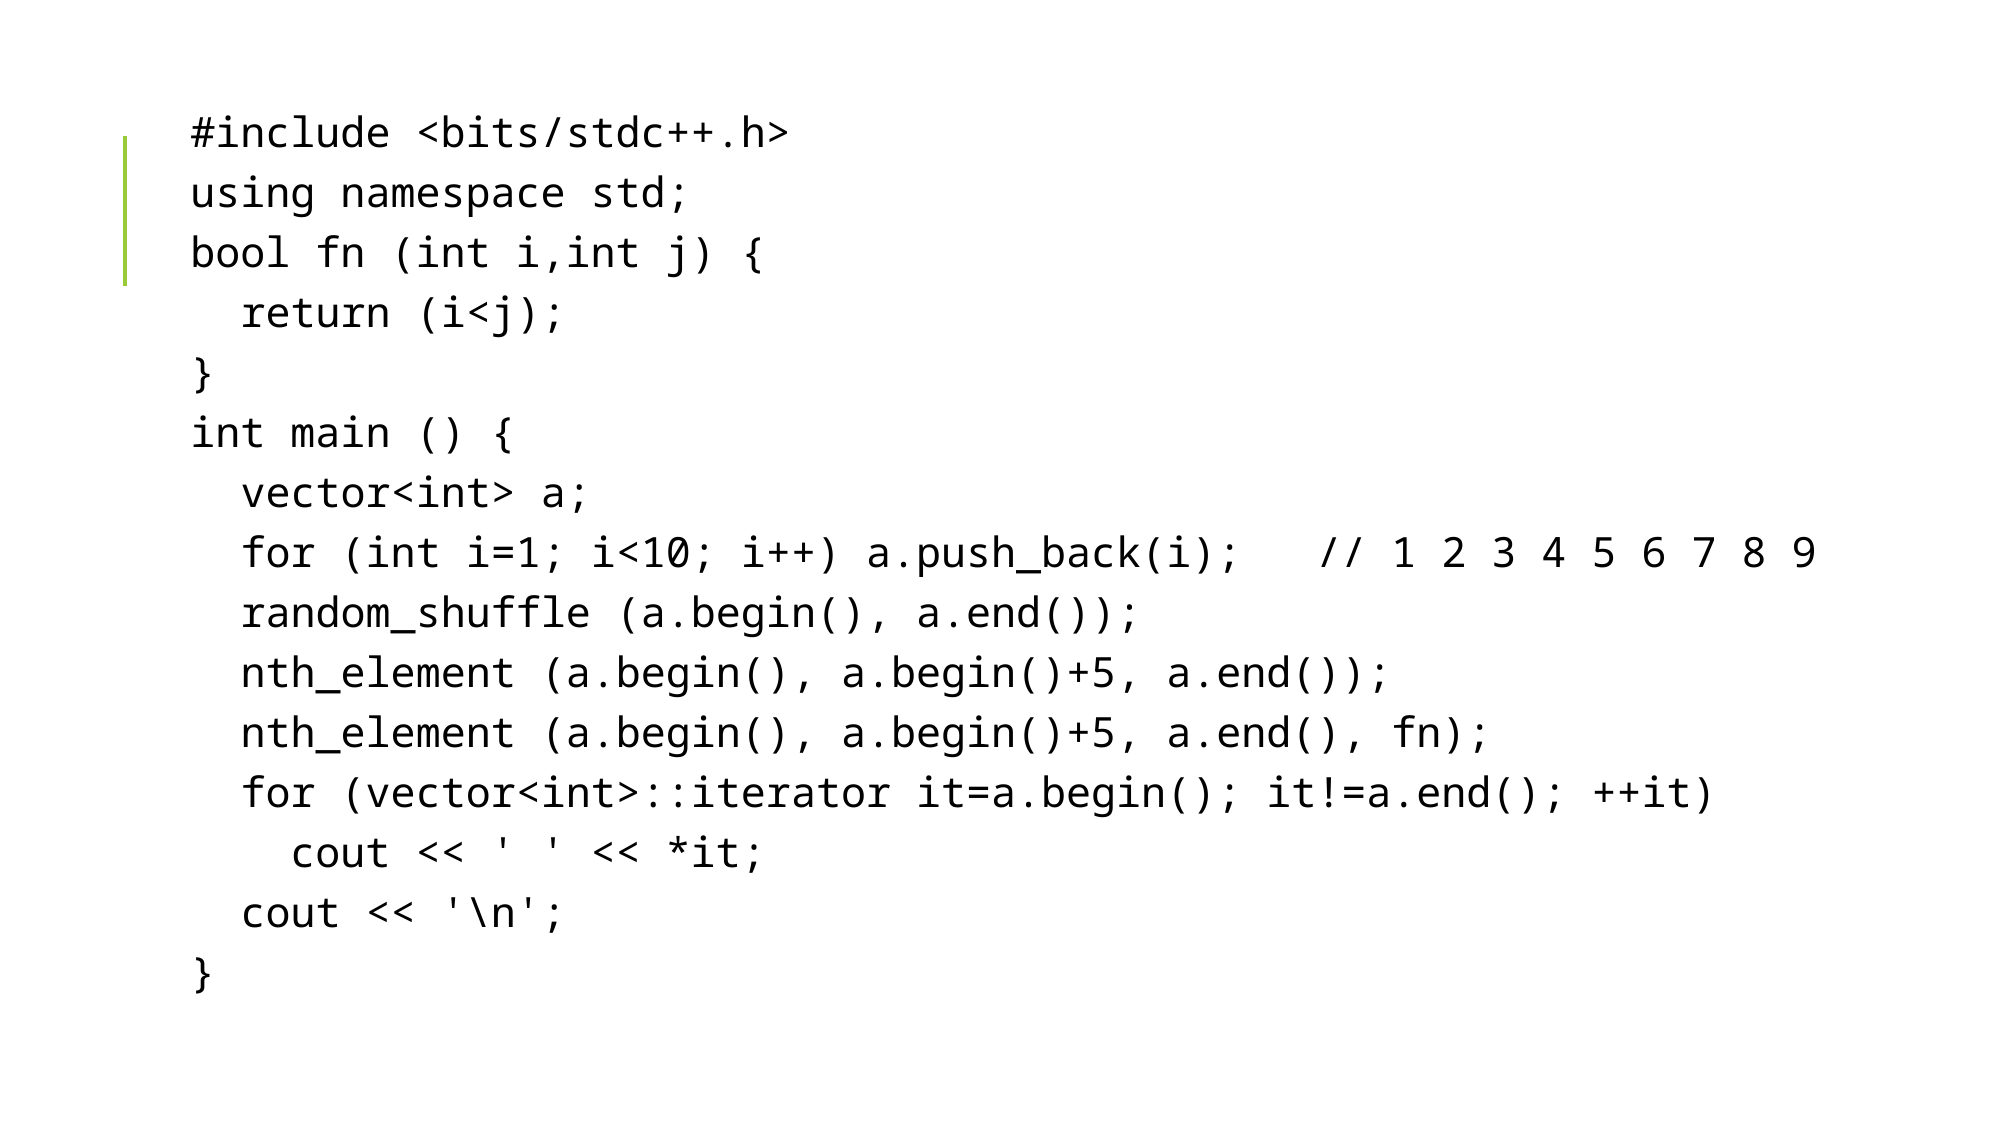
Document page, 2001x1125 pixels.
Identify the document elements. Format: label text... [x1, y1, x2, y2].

list #include <bits/stdc++.h> using namespace std; bool fn (int i,int j) { return (i<j); } int main () { vector<int> a; for (int i=1; i<10; i++) a.push_back(i); // 1 2 3 4 5 6 7 8 9 random_shuffle (a.begin(), a.end()); nth_element (a.begin(), a.begin()+5, a.end()); nth_element (a.begin(), a.begin()+5, a.end(), fn); for (vector<int>::iterator it=a.begin(); it!=a.end(); ++it) cout << ' ' << *it; cout << '\n'; } [168, 88, 1875, 1125]
